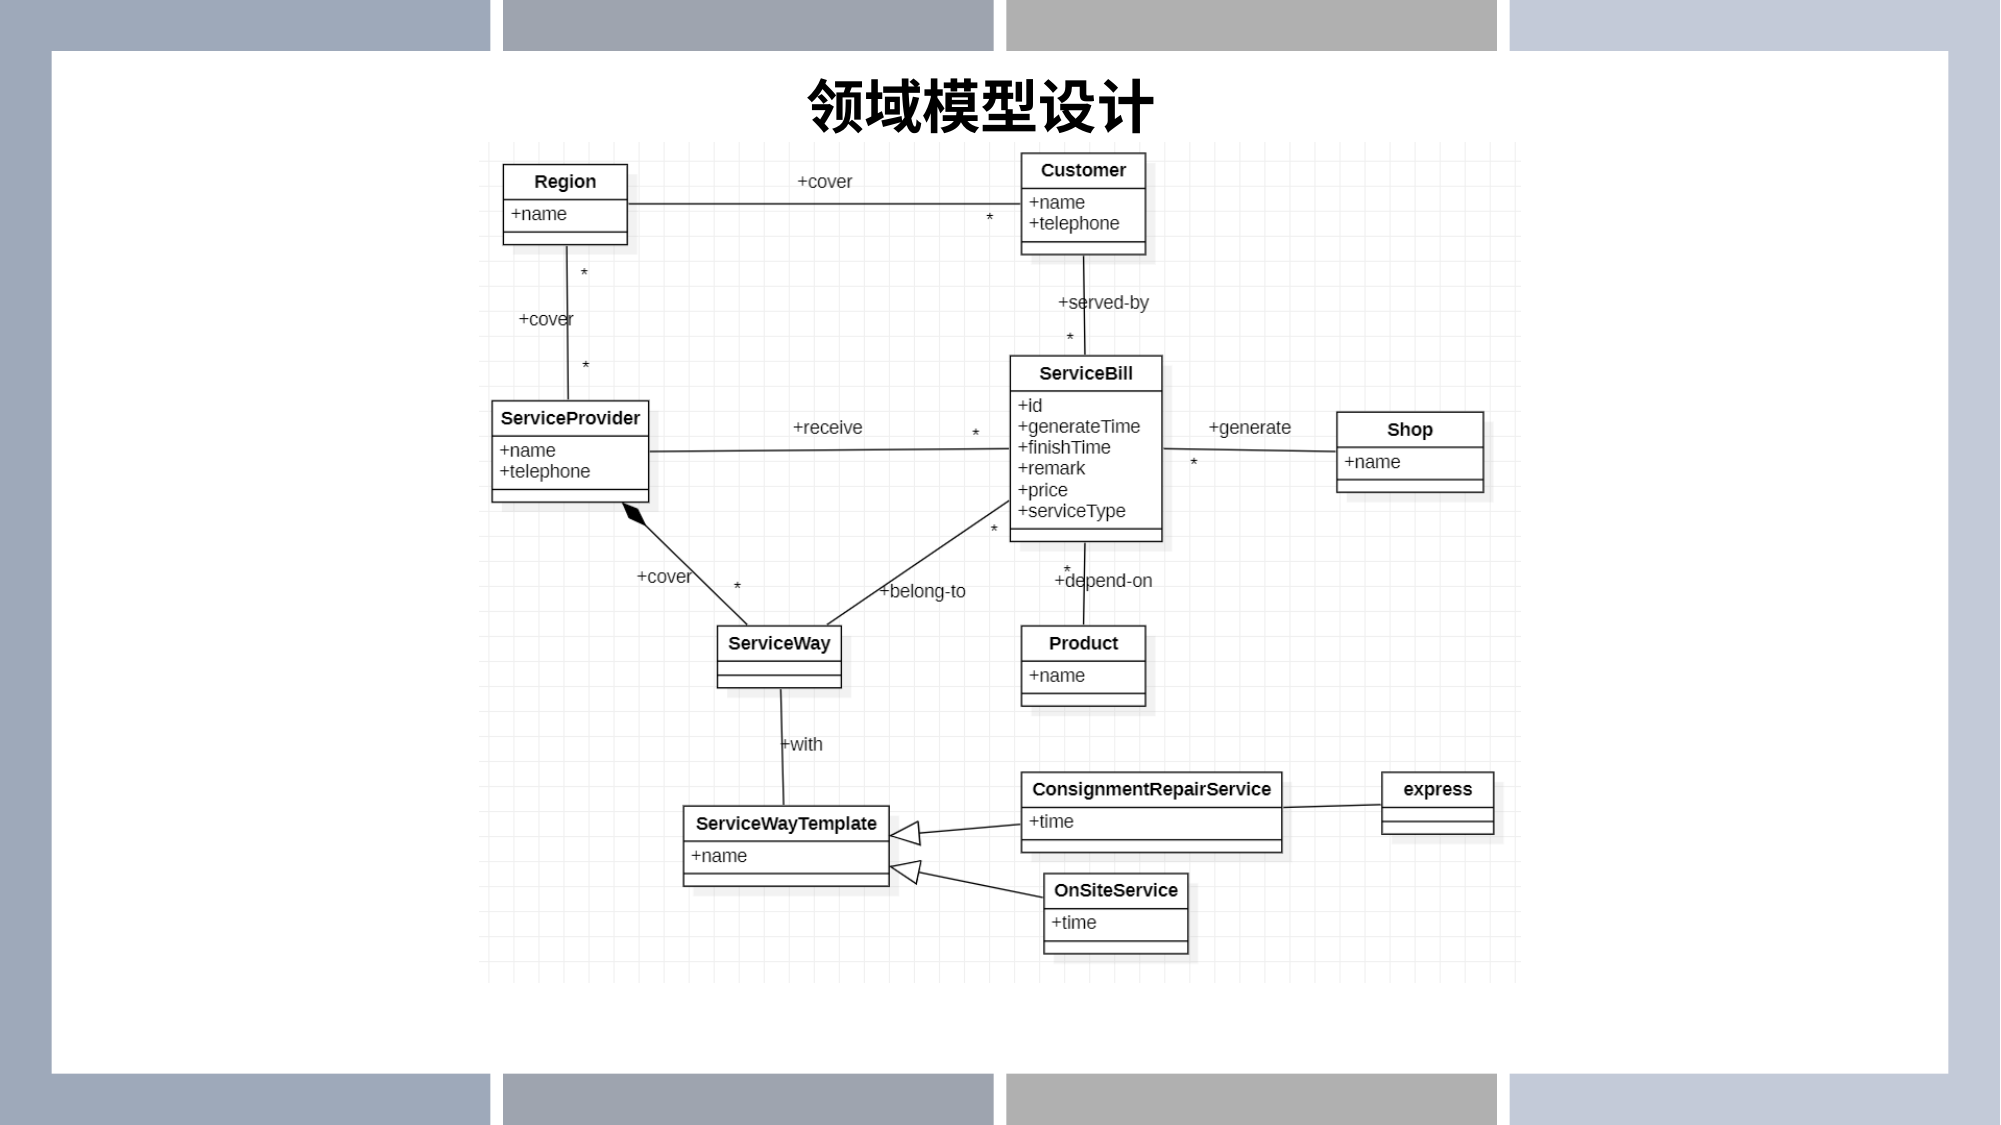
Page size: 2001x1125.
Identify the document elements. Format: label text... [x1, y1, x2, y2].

text_box 领域模型设计 [588, 62, 1373, 142]
picture [479, 142, 1521, 983]
